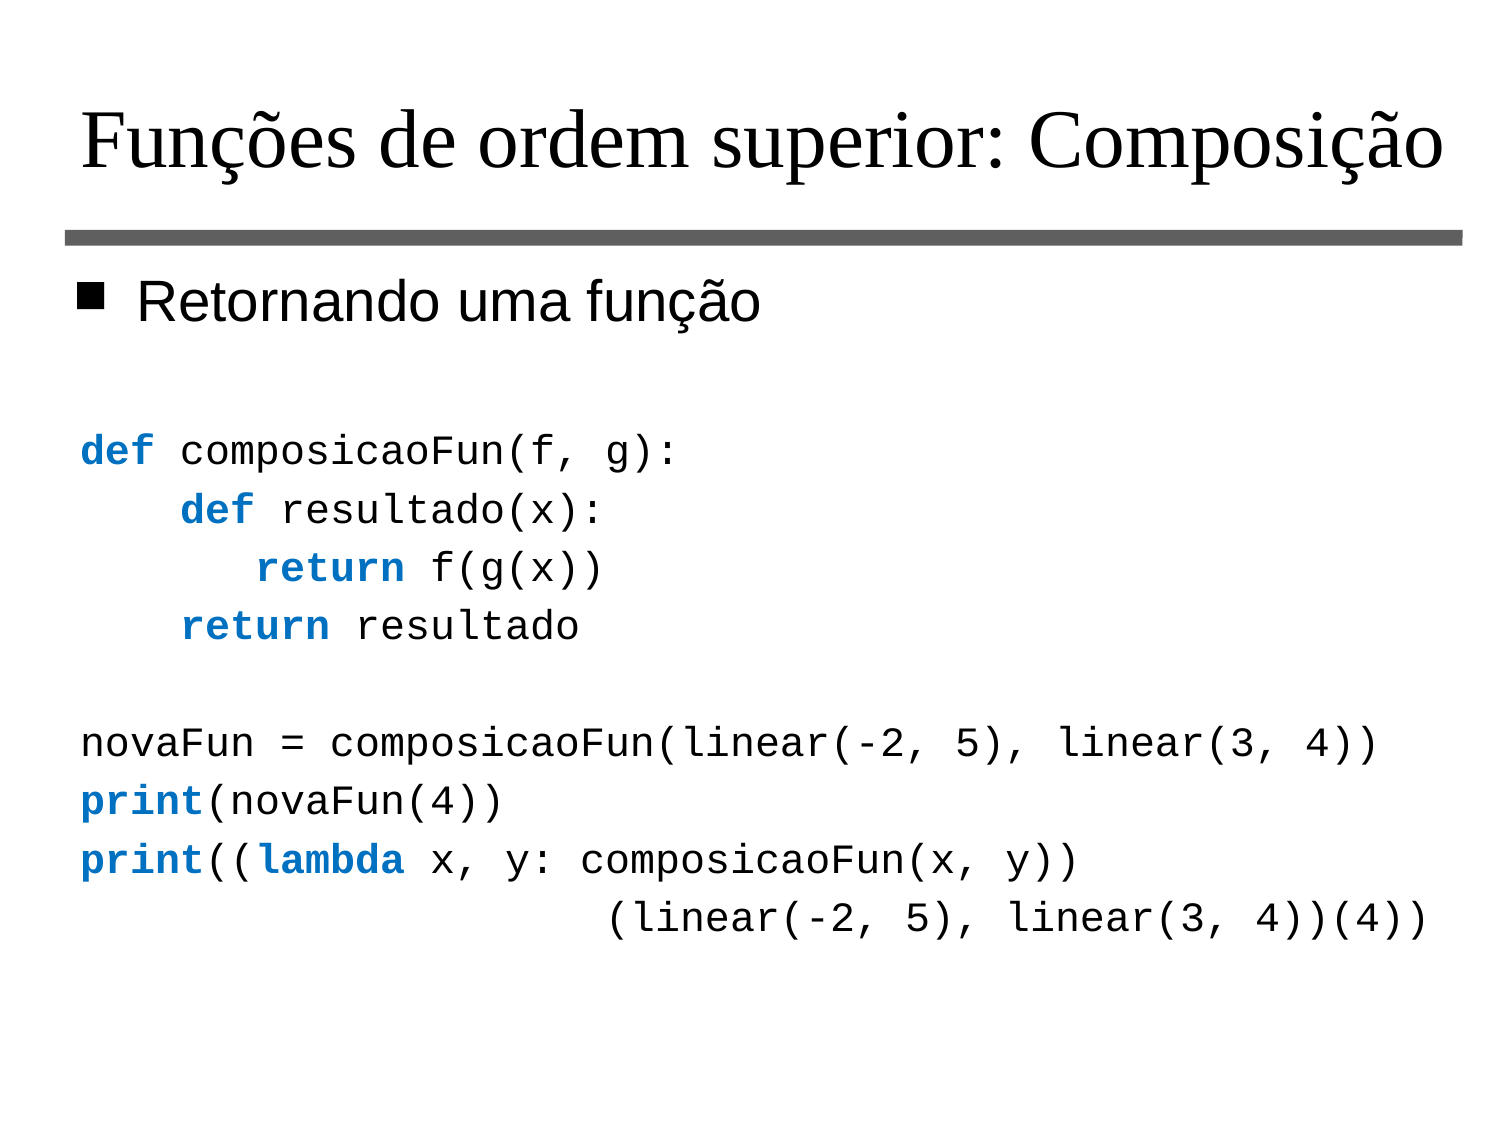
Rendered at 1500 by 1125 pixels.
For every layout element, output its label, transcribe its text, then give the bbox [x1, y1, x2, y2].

title Funções de ordem superior: Composição [64, 43, 1463, 225]
list Retornando uma função def composicaoFun(f, g): def resultado(x): return f(g(x)) return resultado novaFun = composicaoFun(linear(-2, 5), linear(3, 4)) print(novaFun(4)) print((lambda x, y: composicaoFun(x, y)) (linear(-2, 5), linear(3, 4))(4)) [64, 255, 1500, 1035]
